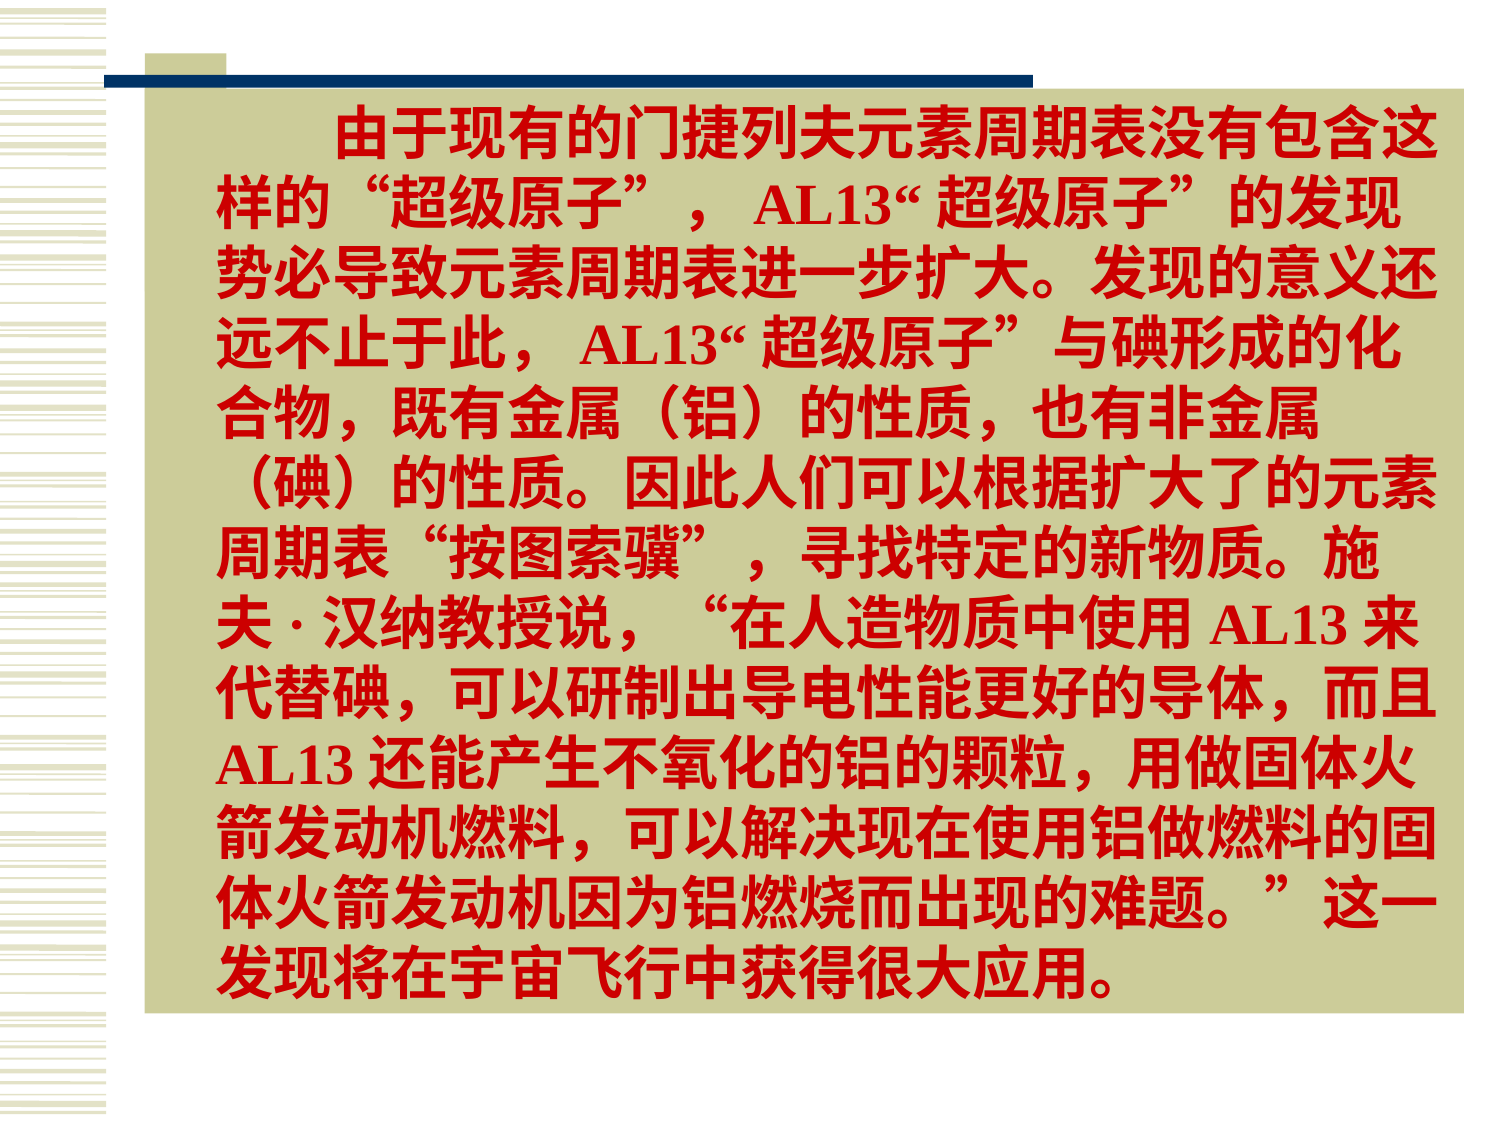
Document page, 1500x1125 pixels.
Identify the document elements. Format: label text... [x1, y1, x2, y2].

list 由于现有的门捷列夫元素周期表没有包含这样的“超级原子”，AL13“超级原子”的发现势必导致元素周期表进一步扩大。发现的意义还远不止于此，AL13“超级原子”与碘形成的化合物，既有金属（铝）的性质，也有非金属（碘）的性质。因此人们可以根据扩大了的元素周期表“按图索骥”，寻找特定的新物质。施夫·汉纳教授说，“在人造物质中使用AL13来代替碘，可以研制出导电性能更好的导体，而且AL13还能产生不氧化的铝的颗粒，用做固体火箭发动机燃料，可以解决现在使用铝做燃料的固体火箭发动机因为铝燃烧而出现的难题。”这一发现将在宇宙飞行中获得很大应用。 [144, 88, 1464, 1014]
